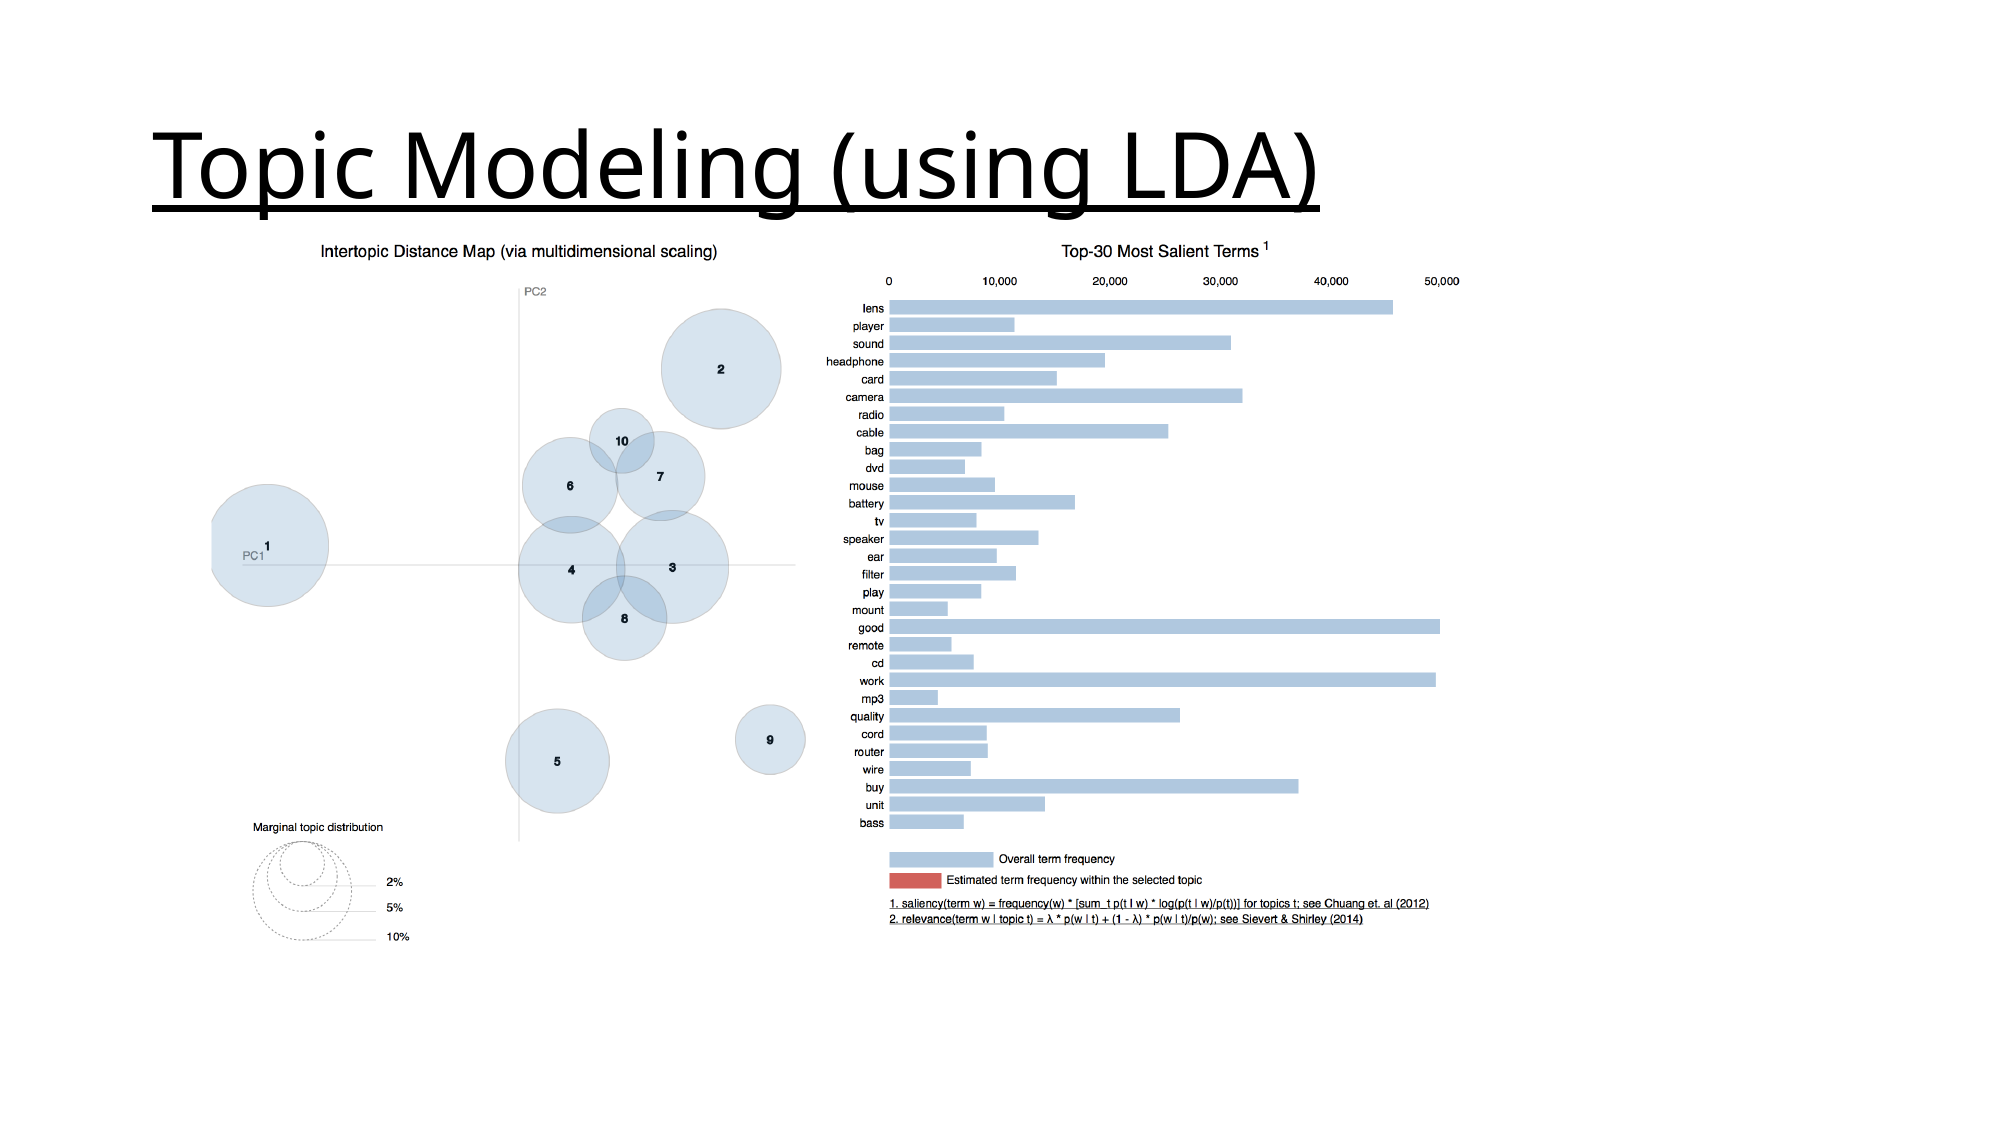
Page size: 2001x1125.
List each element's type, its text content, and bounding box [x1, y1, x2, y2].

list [137, 238, 1471, 953]
title Topic Modeling (using LDA) [137, 59, 1863, 278]
